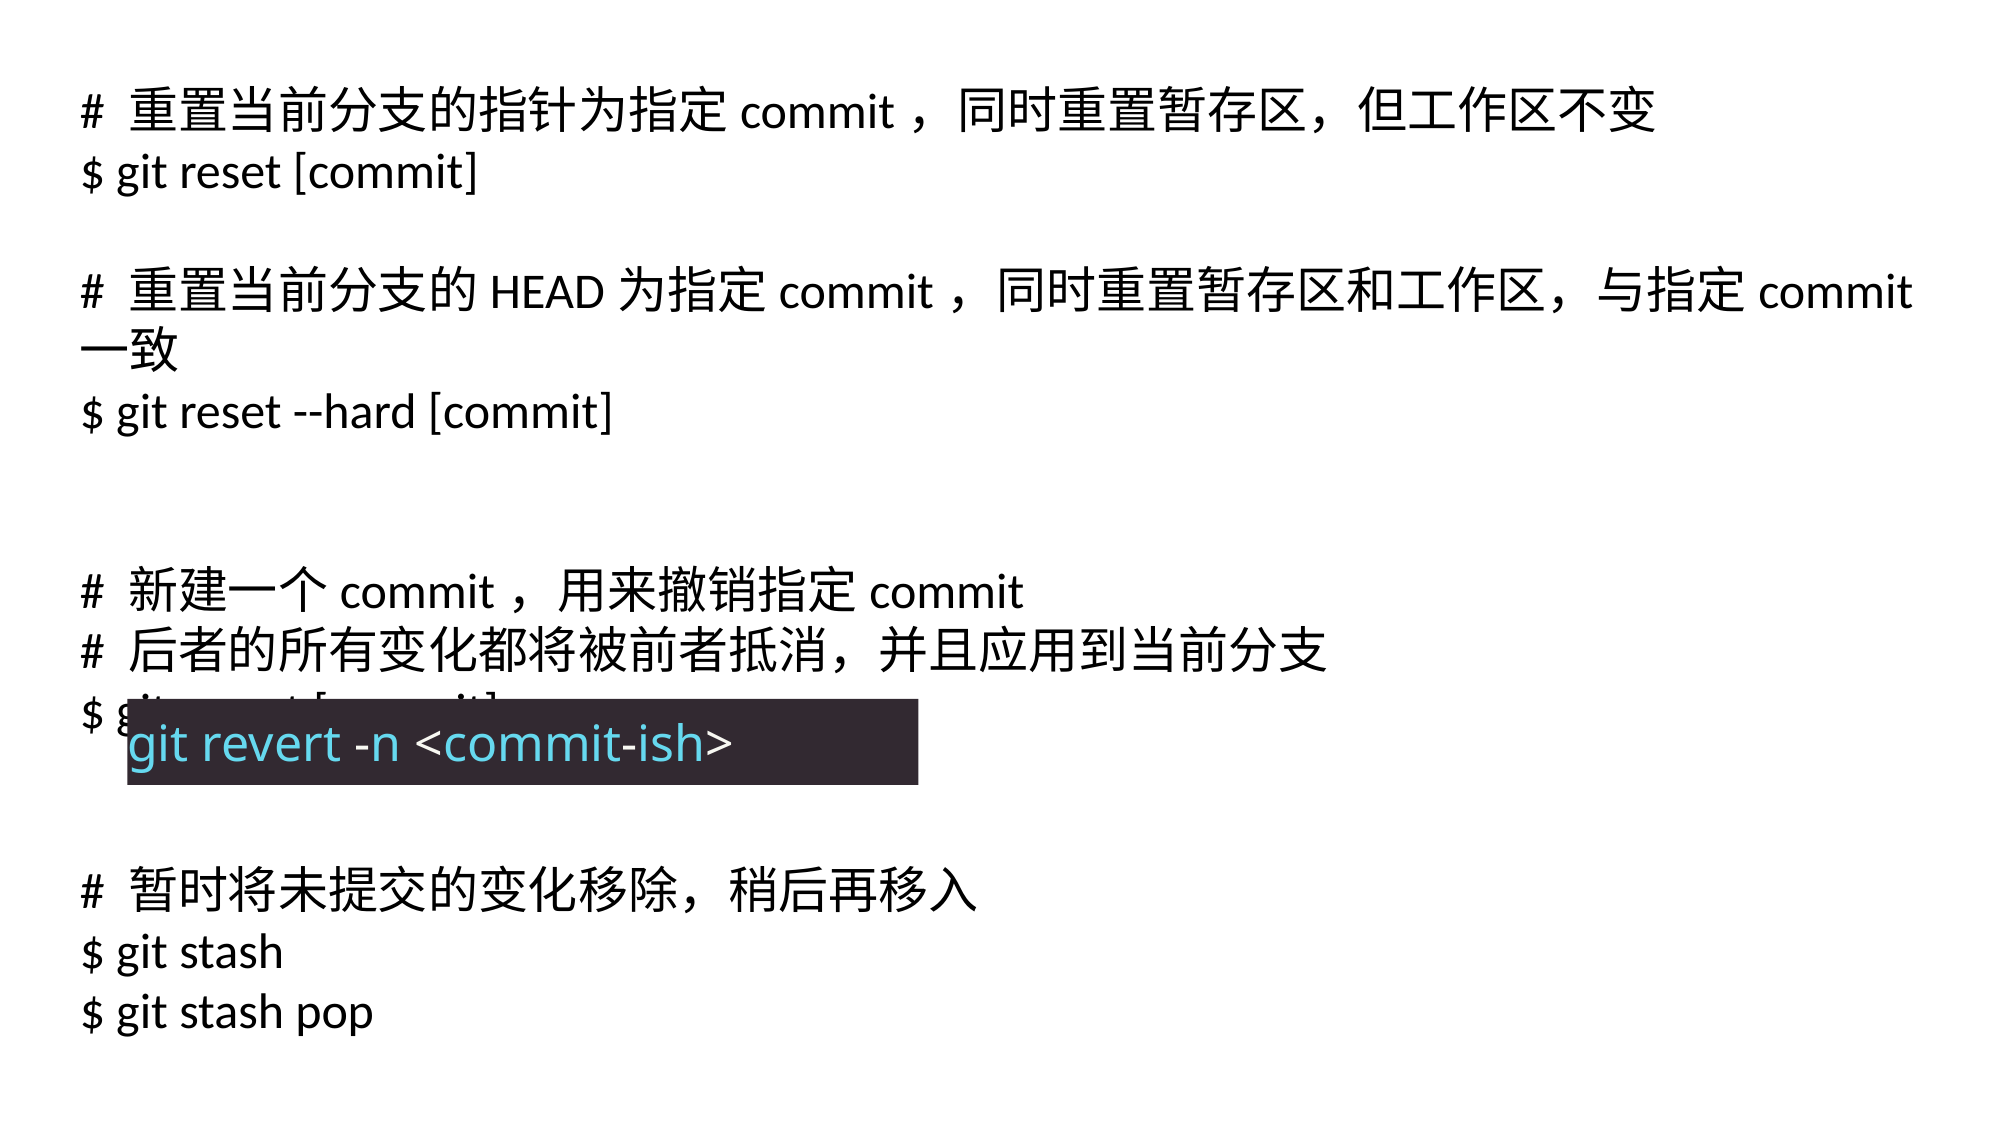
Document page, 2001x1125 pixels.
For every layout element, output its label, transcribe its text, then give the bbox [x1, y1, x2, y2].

text_box git revert -n <commit-ish> [127, 698, 919, 785]
text_box # 重置当前分支的指针为指定commit，同时重置暂存区，但工作区不变 $ git reset [commit] # 重置当前分支的HEAD为指定commit，同时重置暂存区和工作区，与指定commit一致 $ git reset --hard [commit] # 新建一个commit，用来撤销指定commit # 后者的所有变化都将被前者抵消，并且应用到当前分支 $ git revert [commit] # 暂时将未提交的变化移除，稍后再移入 $ git stash $ git stash pop [65, 70, 1966, 1046]
